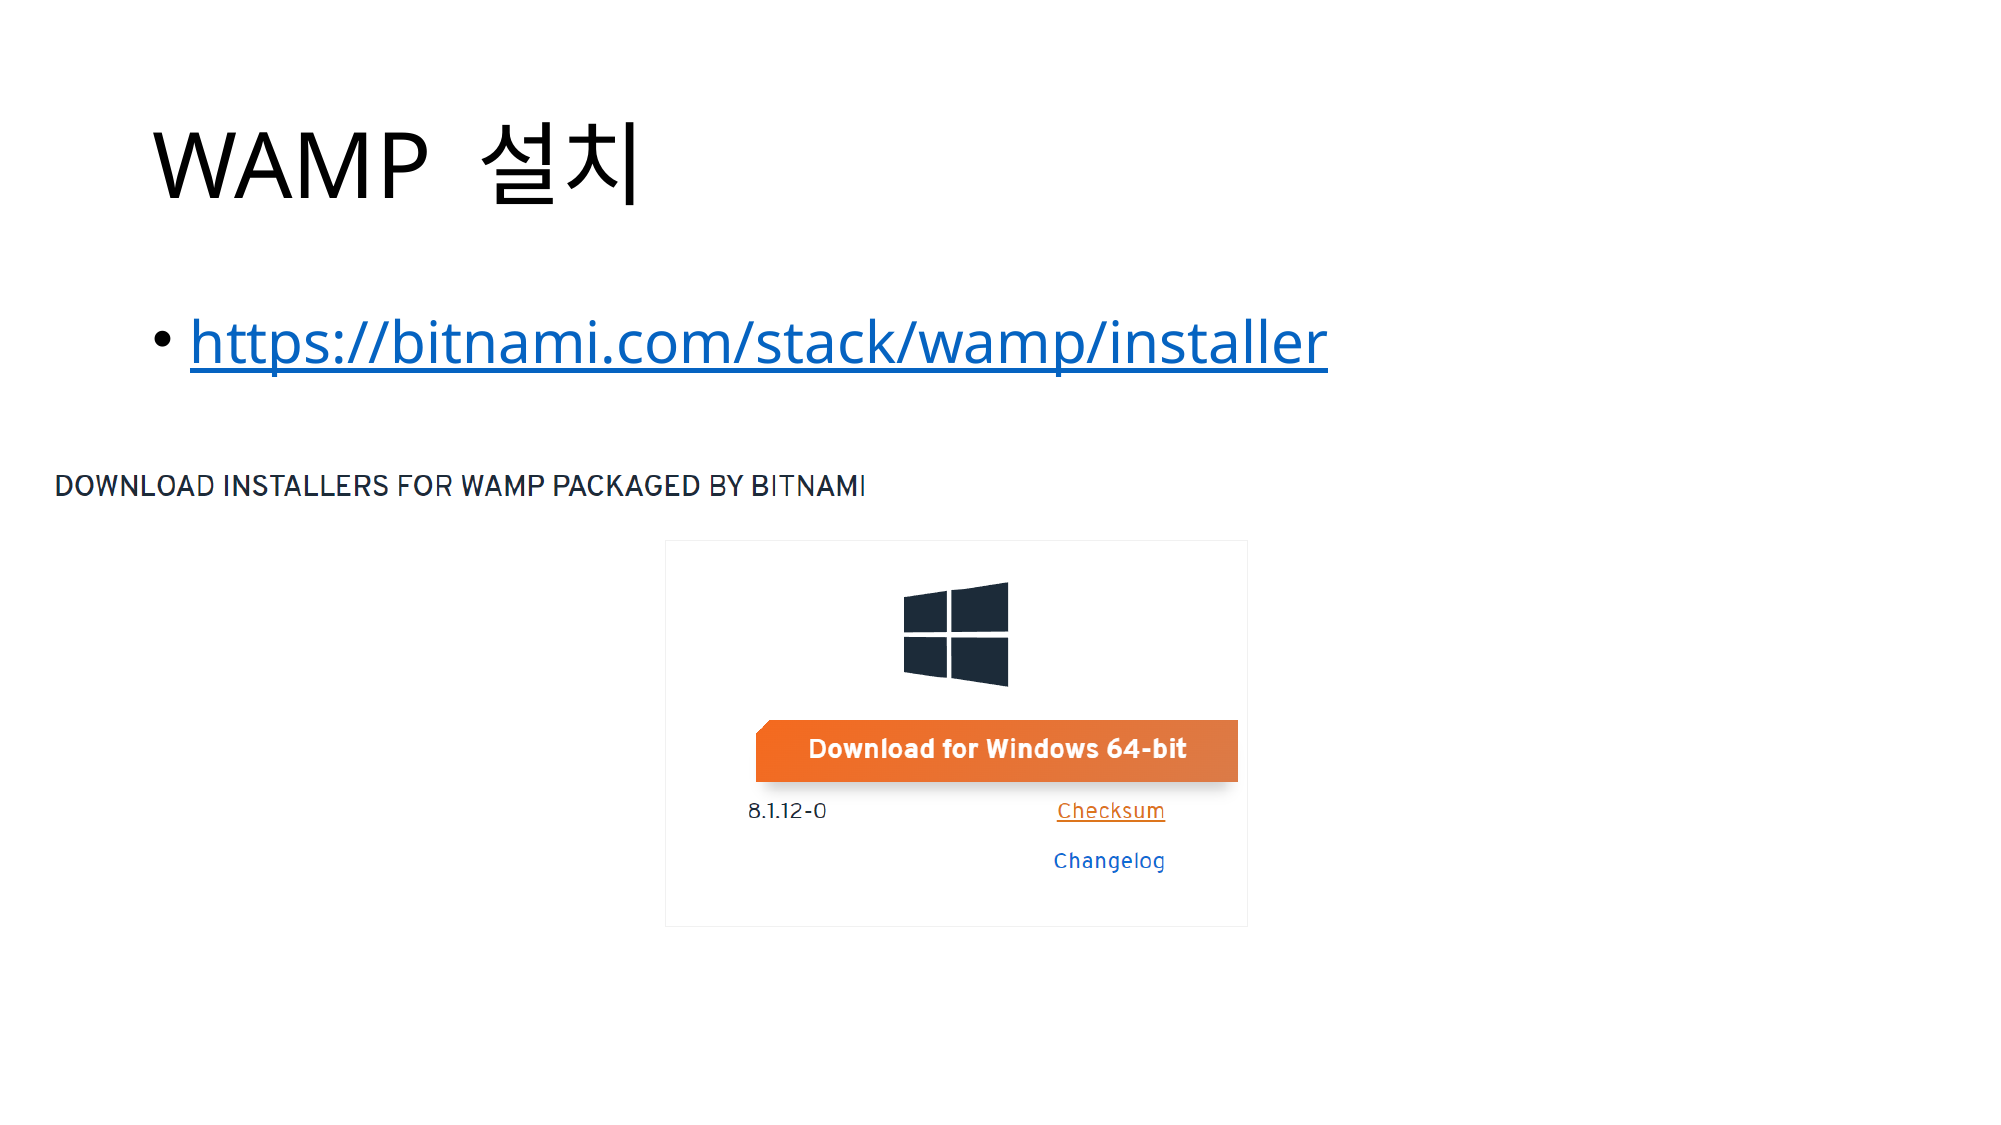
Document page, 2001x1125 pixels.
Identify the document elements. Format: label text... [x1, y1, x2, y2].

picture [12, 450, 2000, 944]
list https://bitnami.com/stack/wamp/installer [137, 299, 1863, 412]
title WAMP 설치 [137, 59, 1863, 278]
